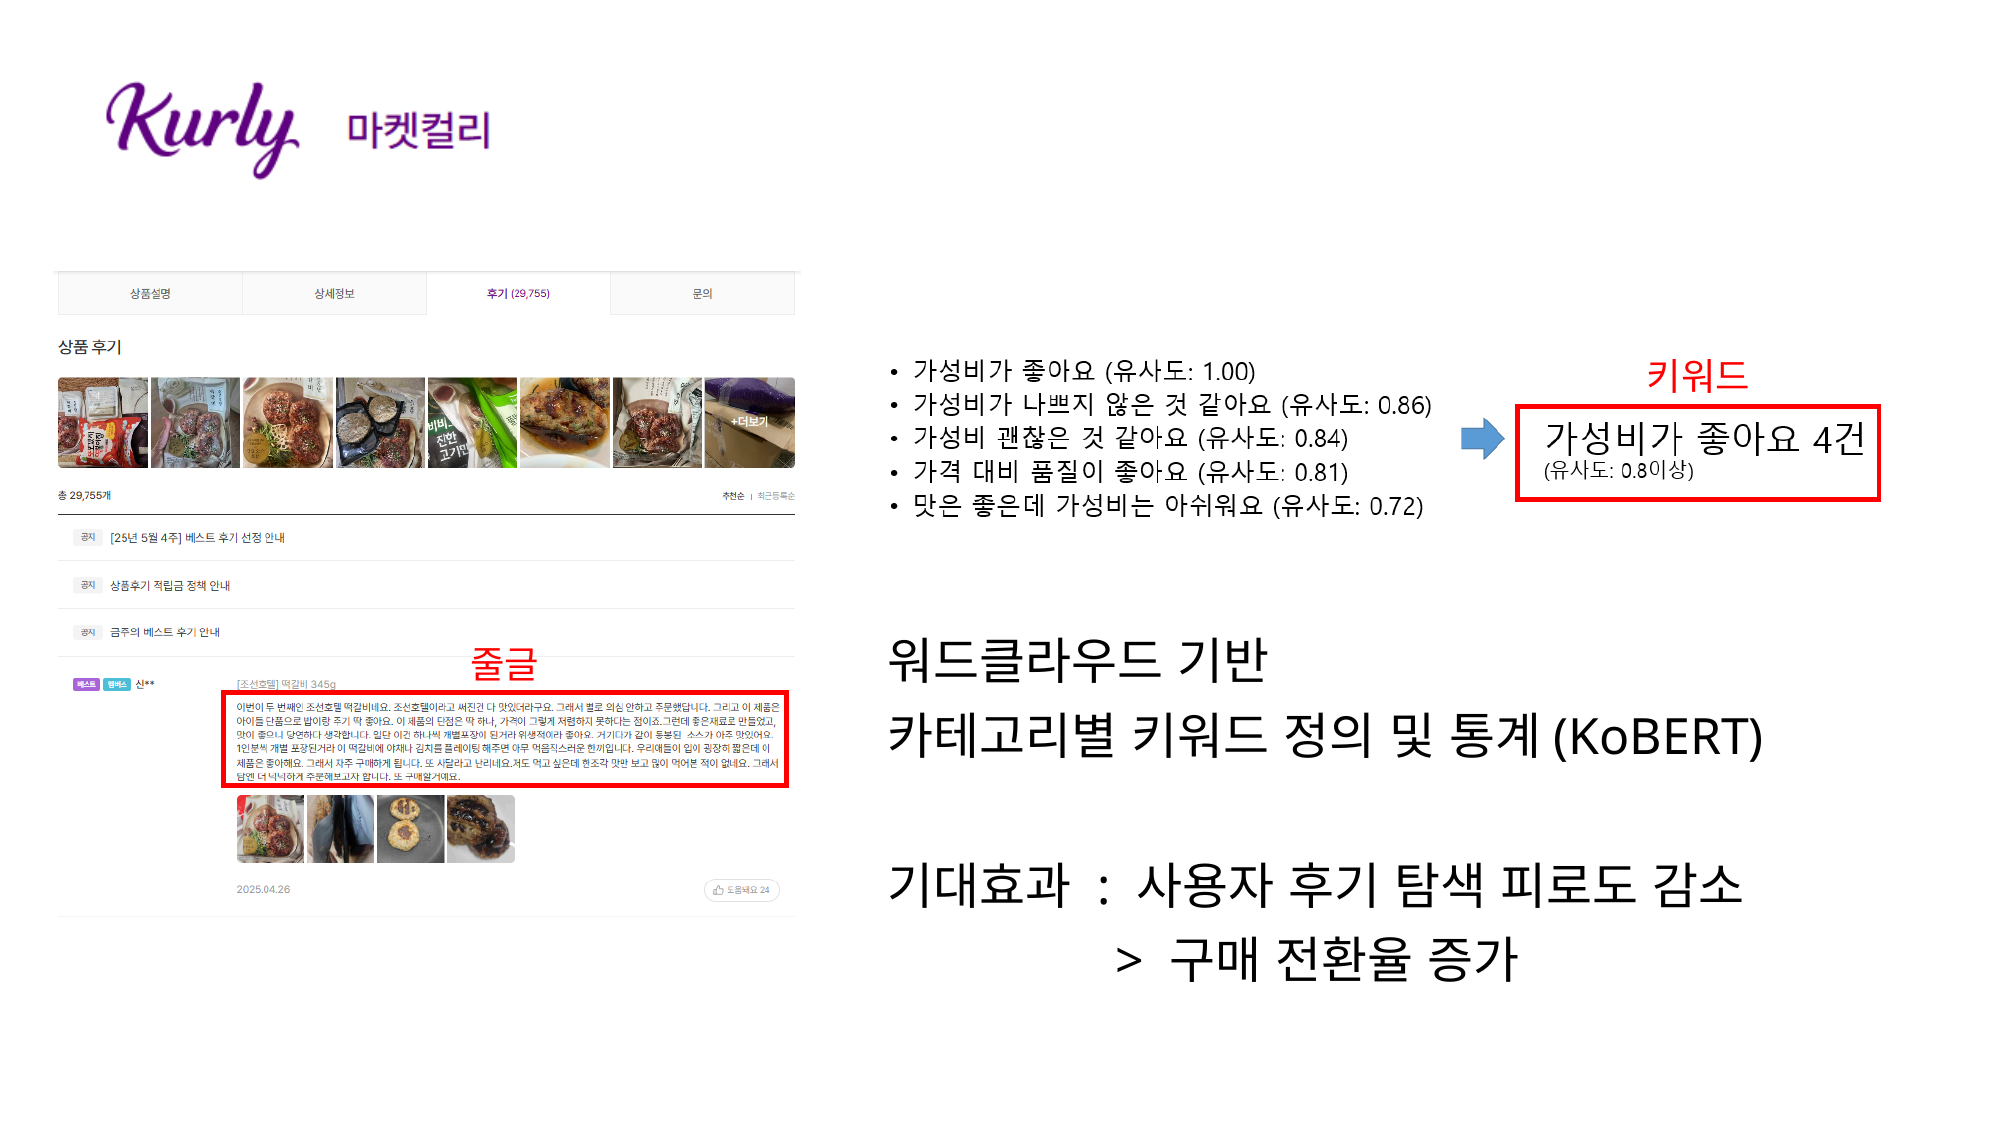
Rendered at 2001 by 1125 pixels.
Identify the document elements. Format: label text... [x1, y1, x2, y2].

subtitle 워드클라우드 기반 카테고리별 키워드 정의 및 통계(KoBERT) 기대효과 : 사용자 후기 탐색 피로도 감소 > 구매 전환율 증가 [872, 629, 2000, 1058]
picture [53, 270, 801, 918]
picture [872, 340, 1890, 539]
picture [77, 41, 519, 213]
